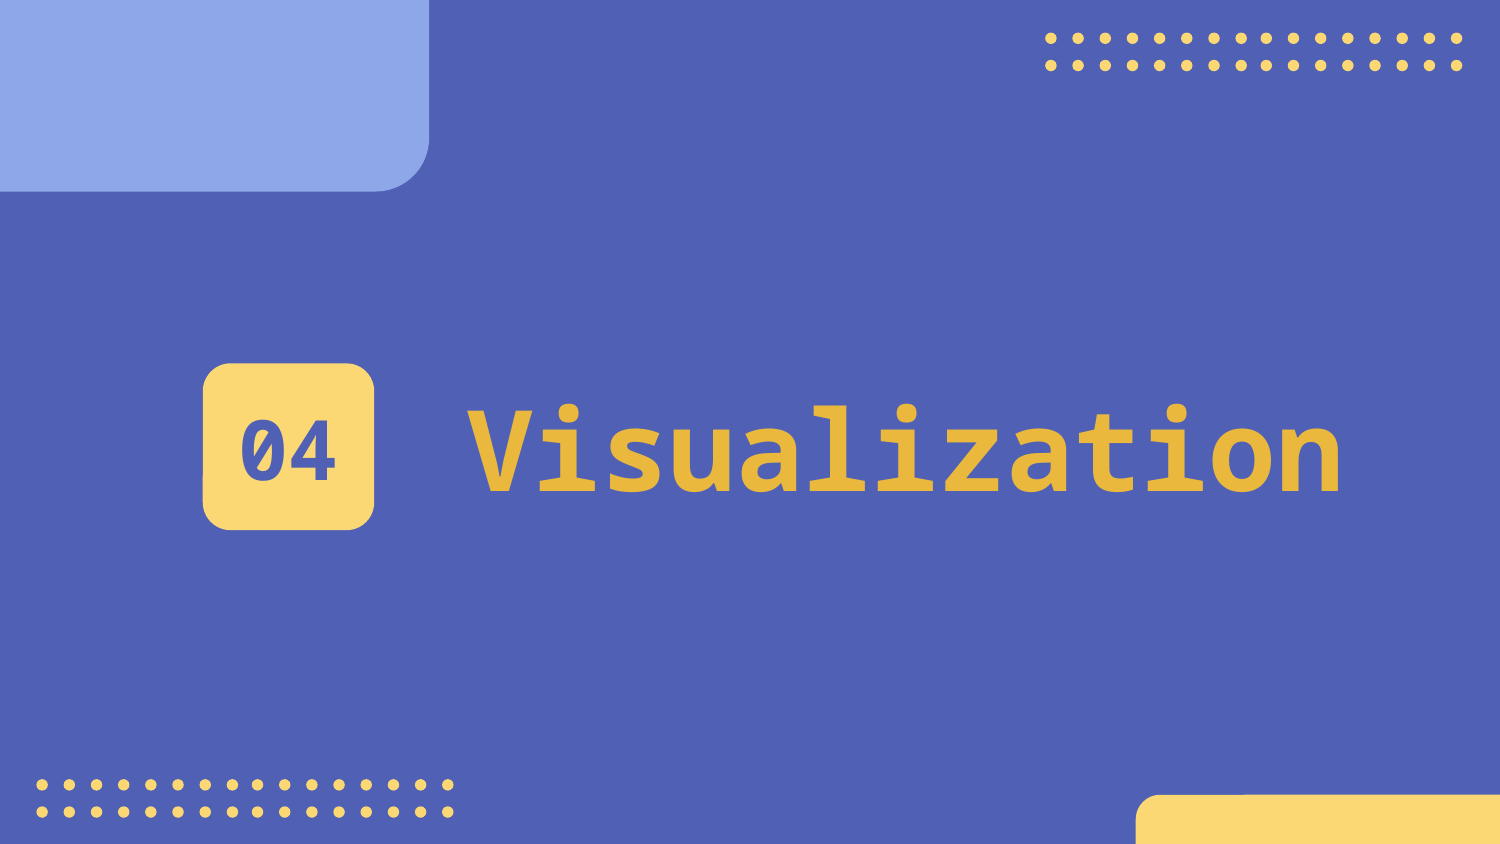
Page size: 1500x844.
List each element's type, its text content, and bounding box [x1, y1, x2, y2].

title 04 [214, 377, 363, 516]
title Visualization [451, 377, 1361, 516]
text_box [202, 363, 375, 531]
text_box [1135, 794, 1500, 844]
